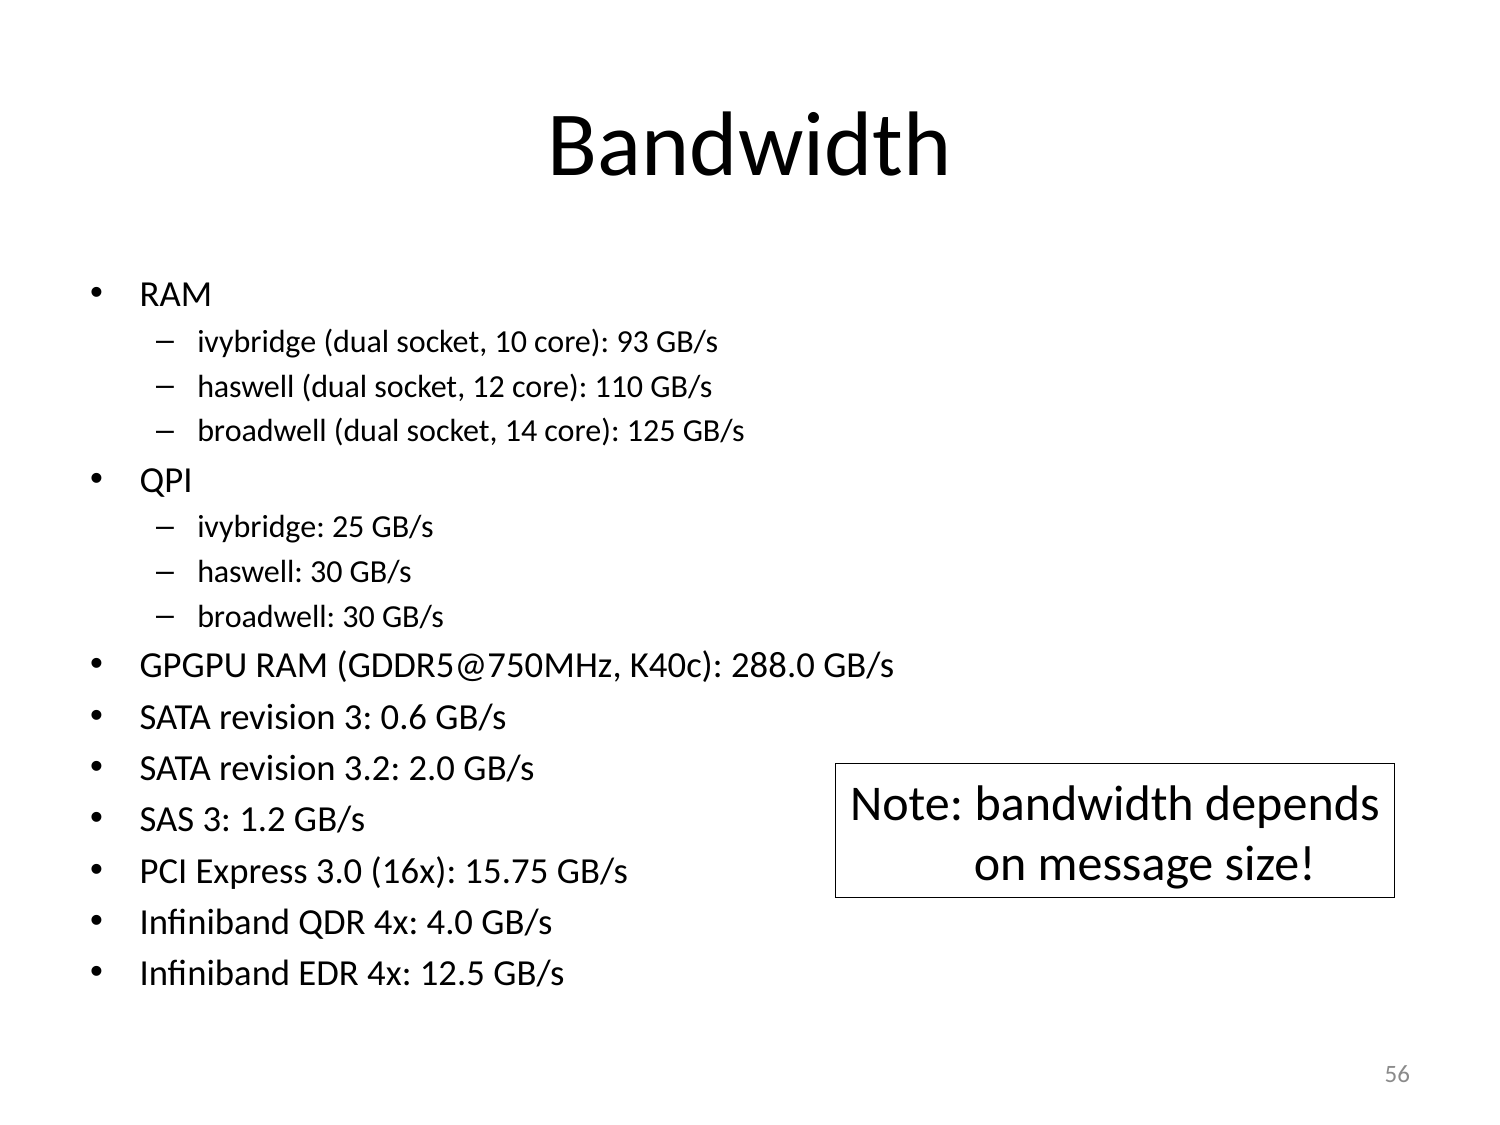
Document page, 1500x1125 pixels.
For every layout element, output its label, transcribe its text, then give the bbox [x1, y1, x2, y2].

title Bandwidth [75, 45, 1425, 233]
text_box Note: bandwidth depends on message size! [835, 763, 1395, 898]
slide_number 56 [1074, 1042, 1425, 1103]
list RAM ivybridge (dual socket, 10 core): 93 GB/s haswell (dual socket, 12 core): 110 GB/s broadwell (dual socket, 14 core): 125 GB/s QPI ivybridge: 25 GB/s haswell: 30 GB/s broadwell: 30 GB/s GPGPU RAM (GDDR5@750MHz, K40c): 288.0 GB/s SATA revision 3: 0.6 GB/s SATA revision 3.2: 2.0 GB/s SAS 3: 1.2 GB/s PCI Express 3.0 (16x): 15.75 GB/s Infiniband QDR 4x: 4.0 GB/s Infiniband EDR 4x: 12.5 GB/s [75, 262, 1425, 1005]
